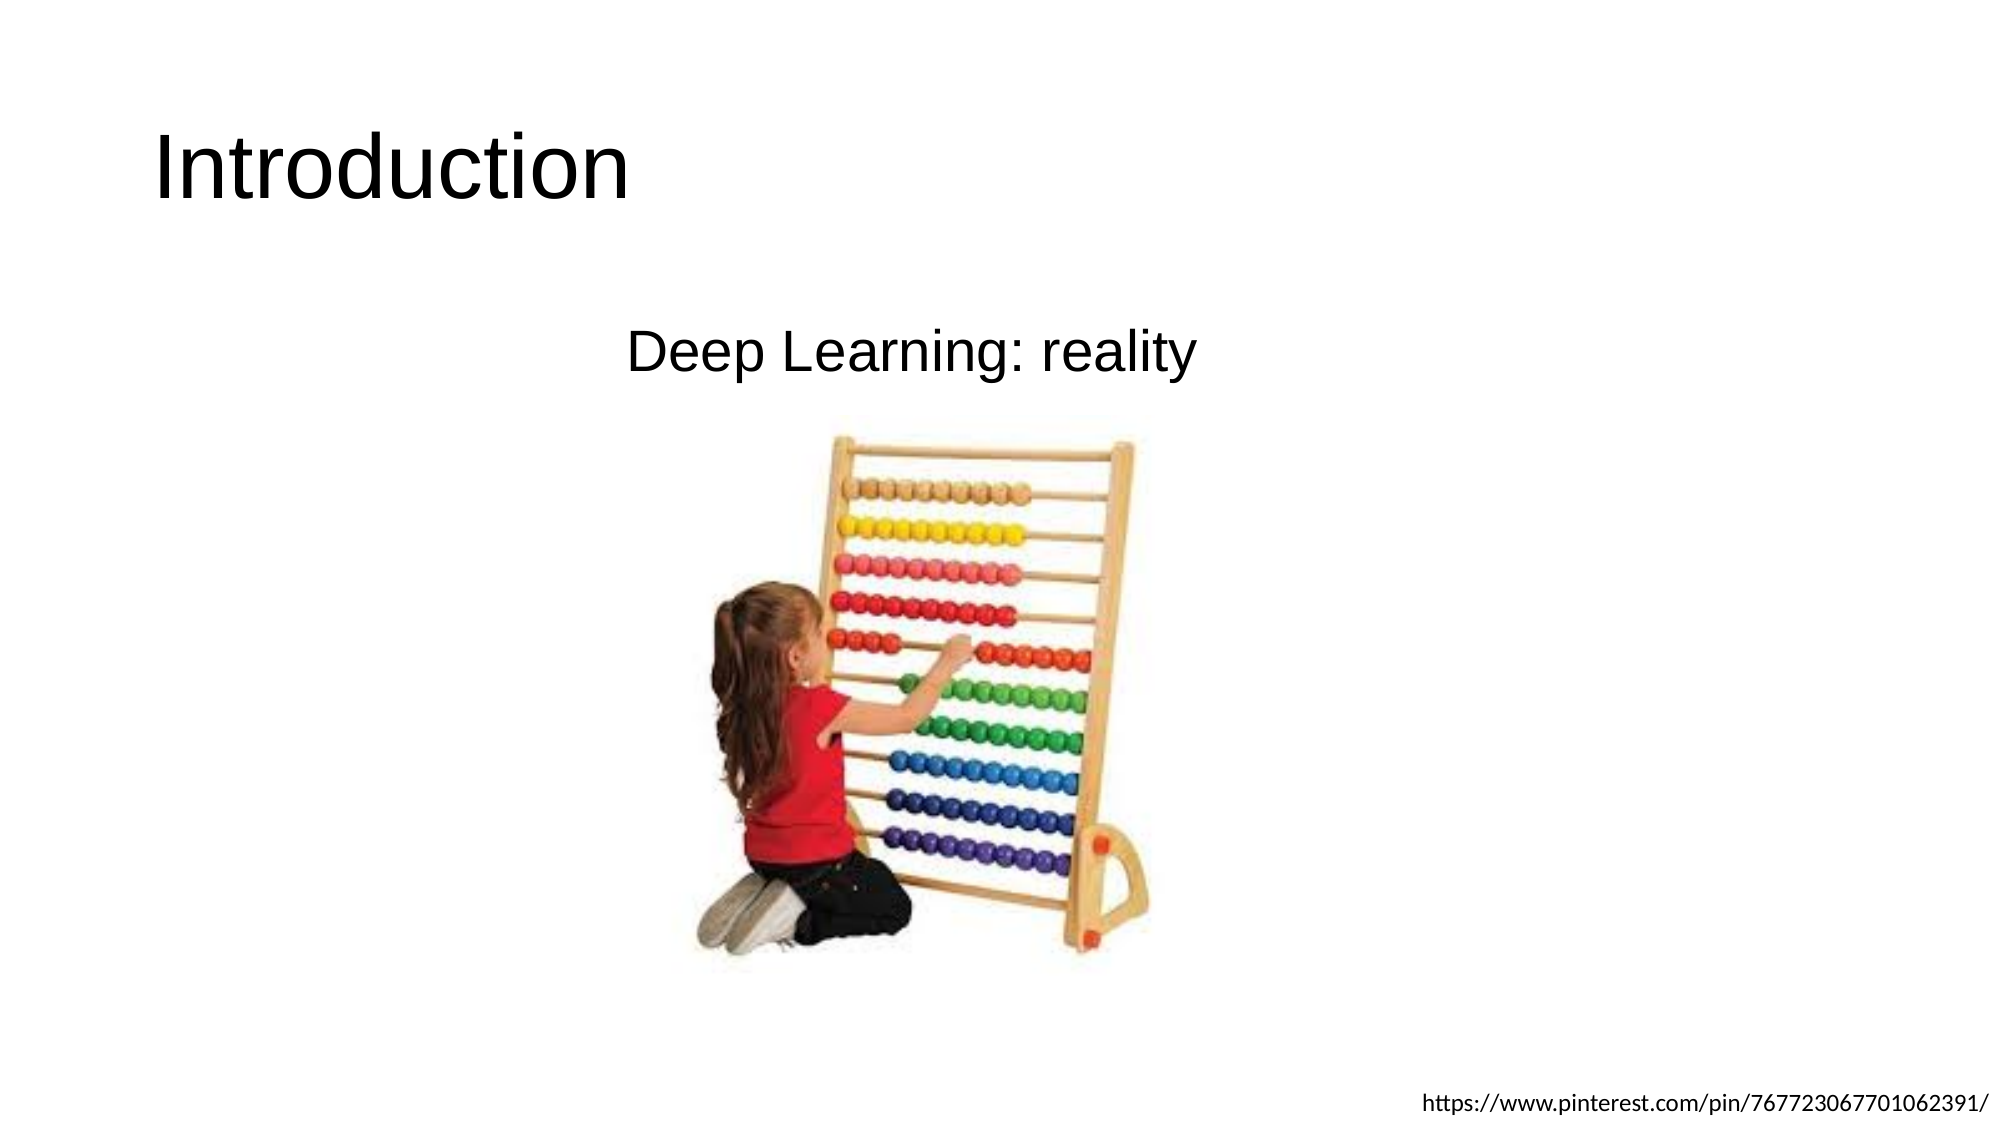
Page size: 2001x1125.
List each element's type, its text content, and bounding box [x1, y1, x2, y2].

title Introduction [137, 59, 1863, 278]
picture [633, 415, 1194, 976]
list Deep Learning: reality [378, 313, 1446, 416]
text_box https://www.pinterest.com/pin/767723067701062391/ [1407, 1079, 2000, 1125]
